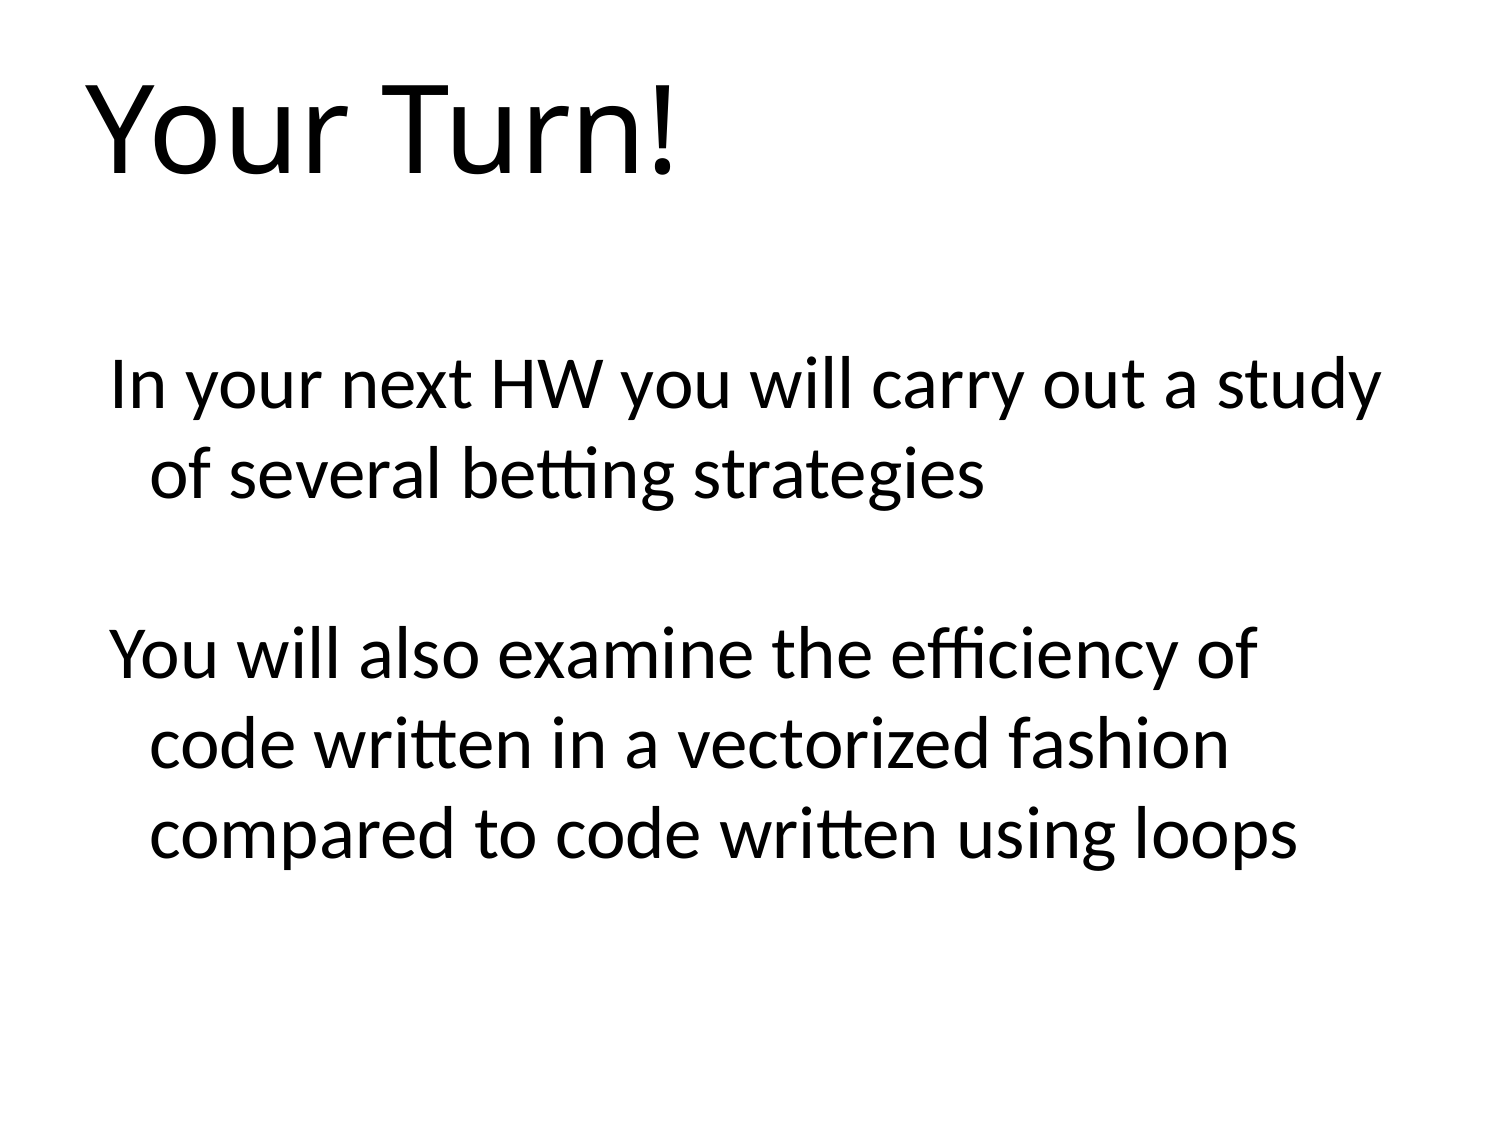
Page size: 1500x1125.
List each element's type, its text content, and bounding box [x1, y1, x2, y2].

list In your next HW you will carry out a study of several betting strategies You will also examine the efficiency of code written in a vectorized fashion compared to code written using loops [103, 257, 1425, 1077]
title Your Turn! [75, 45, 1425, 233]
